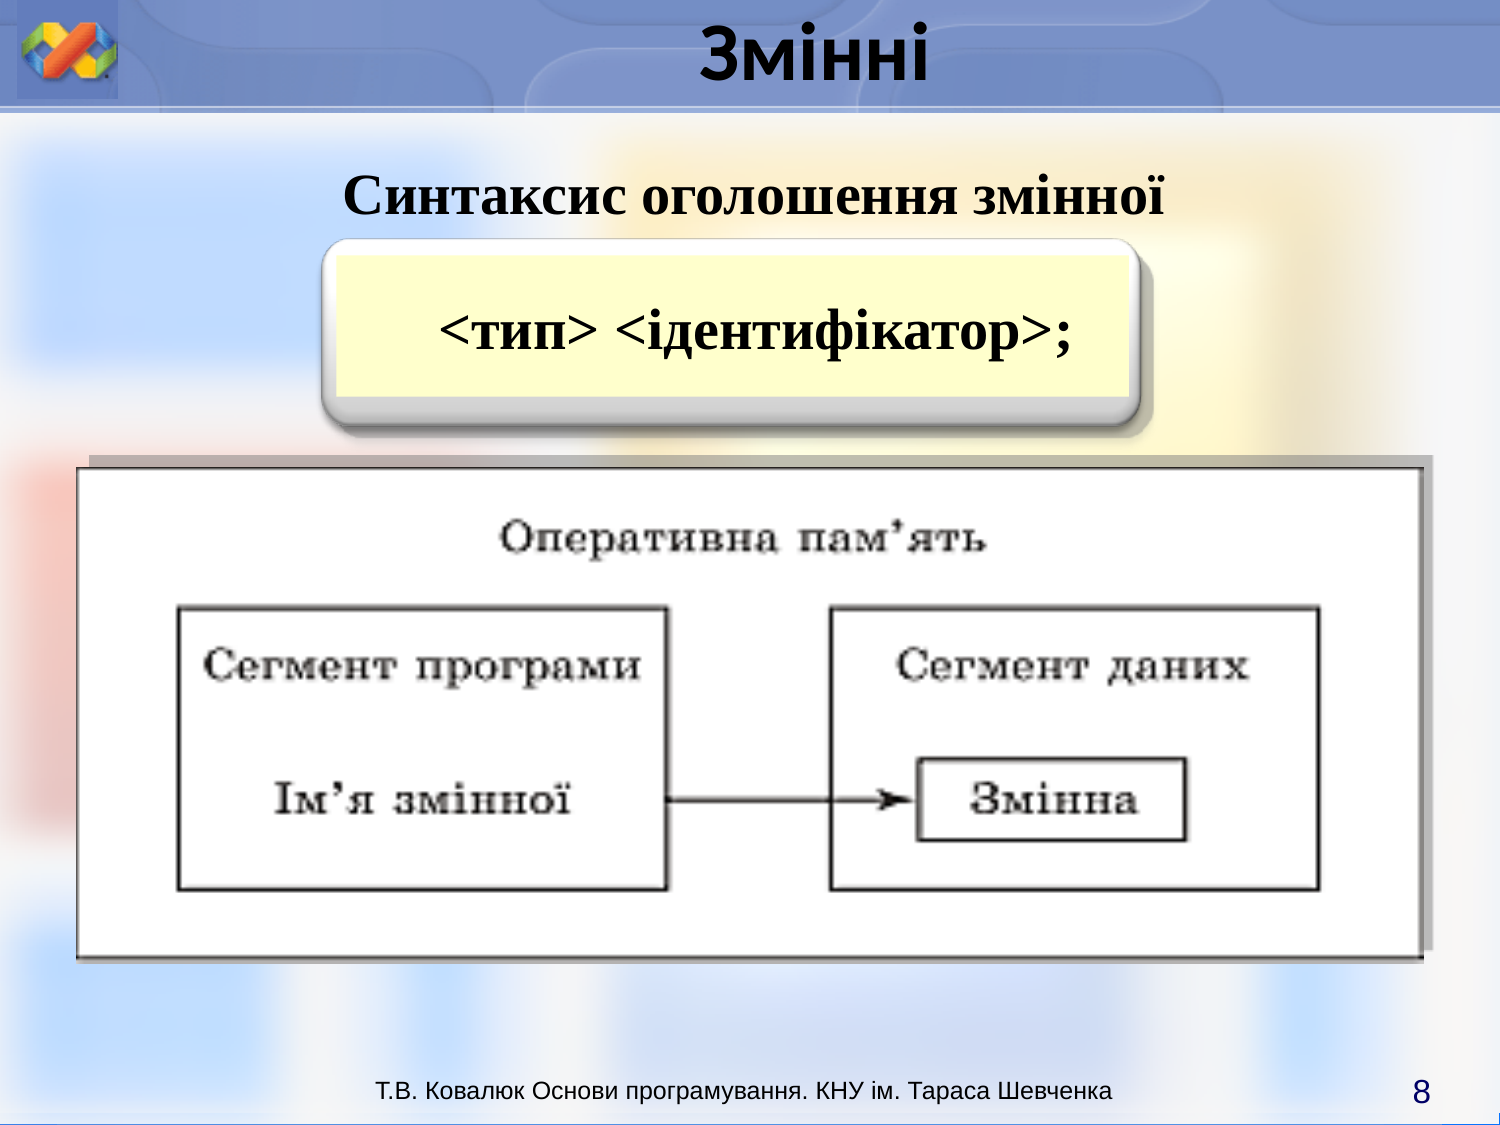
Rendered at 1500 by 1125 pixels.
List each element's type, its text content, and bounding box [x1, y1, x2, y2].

slide_number 8 [1397, 1062, 1487, 1108]
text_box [300, 231, 1152, 445]
title Змінні [129, 0, 1500, 95]
picture [0, 0, 1500, 1125]
text_box Синтаксис оголошення змінної [327, 148, 1180, 234]
